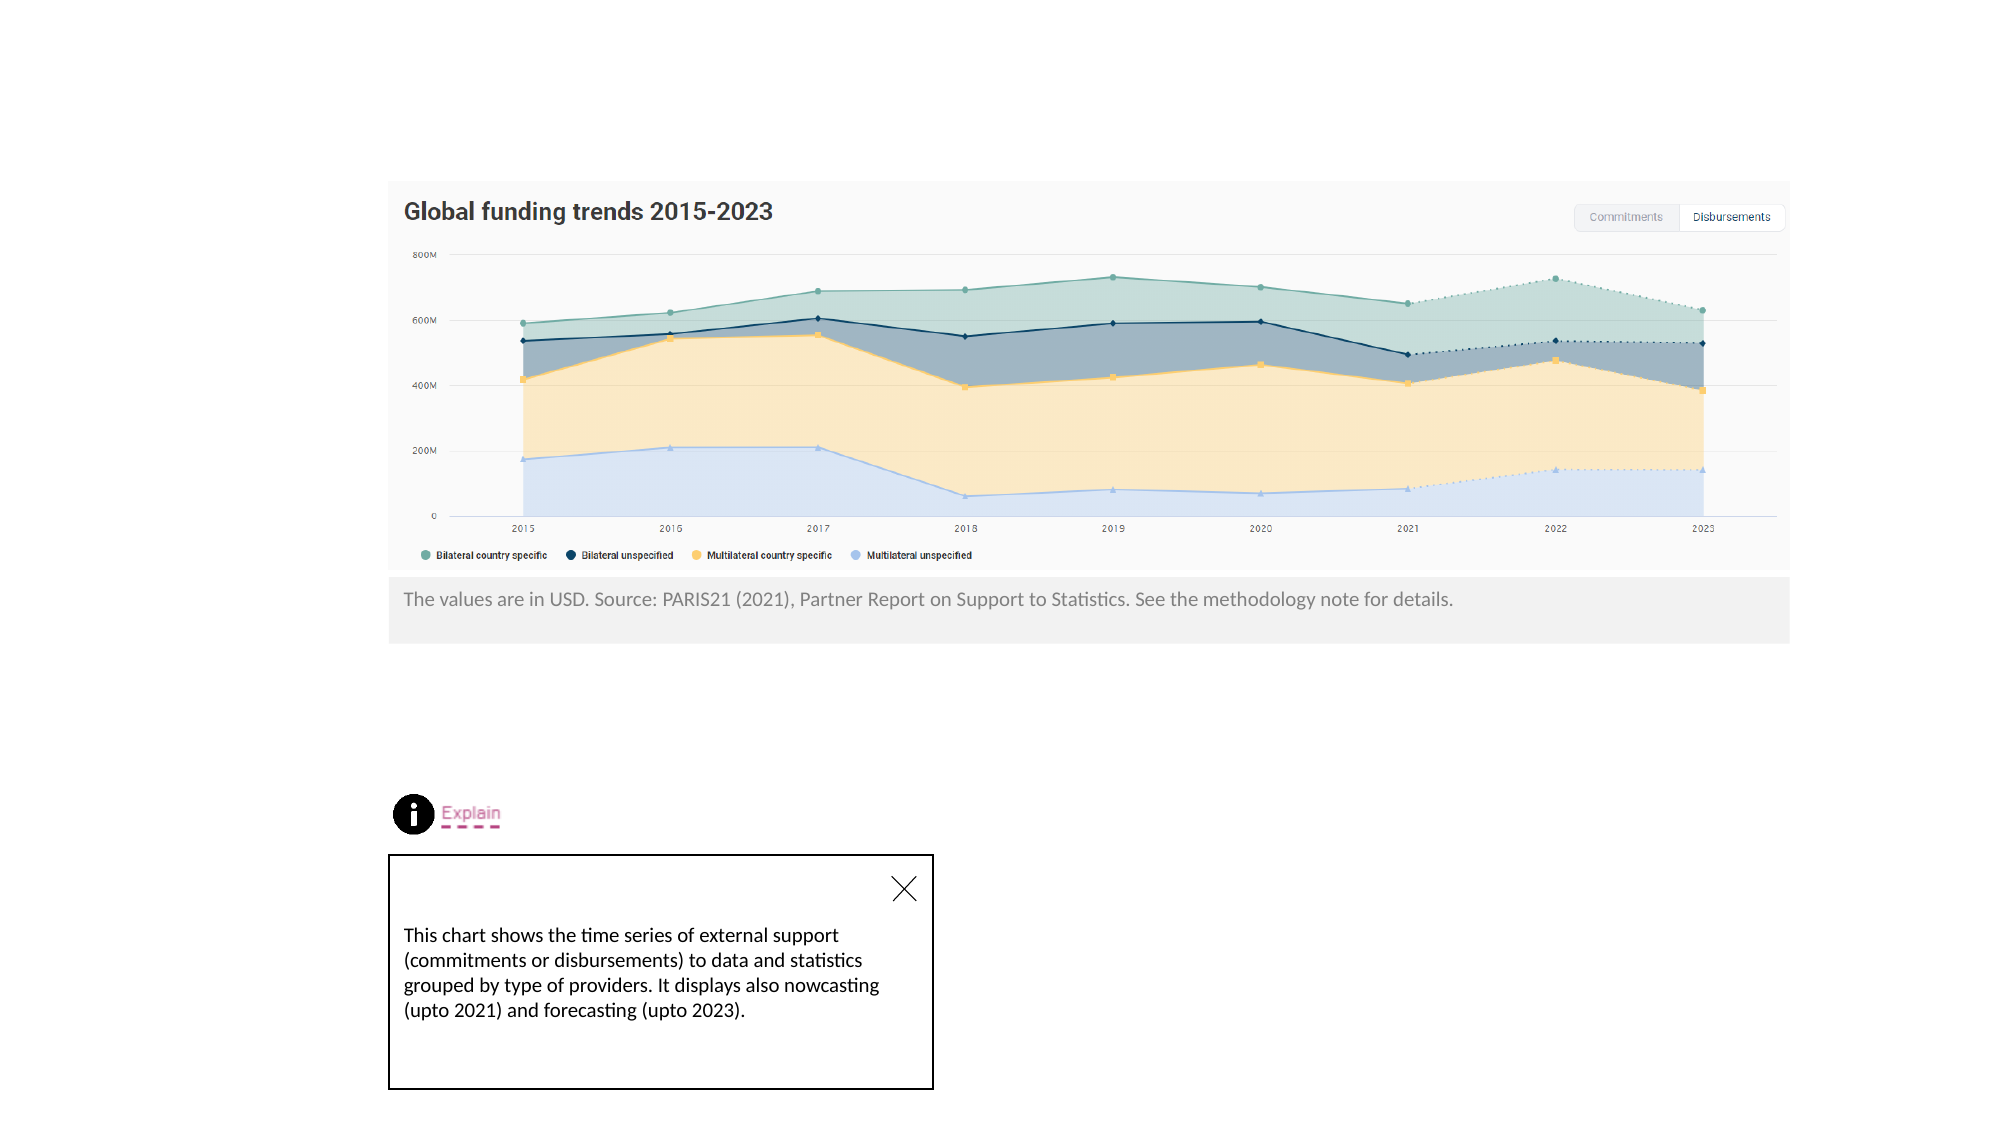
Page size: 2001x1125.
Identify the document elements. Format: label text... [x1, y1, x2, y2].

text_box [388, 789, 504, 840]
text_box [891, 876, 917, 901]
picture [388, 181, 1790, 571]
text_box The values are in USD. Source: PARIS21 (2021), Partner Report on Support to Statistics. See the methodology note for details. [388, 576, 1791, 645]
text_box This chart shows the time series of external support (commitments or disbursements) to data and statistics grouped by type of providers. It displays also nowcasting (upto 2021) and forecasting (upto 2023). [388, 854, 934, 1090]
